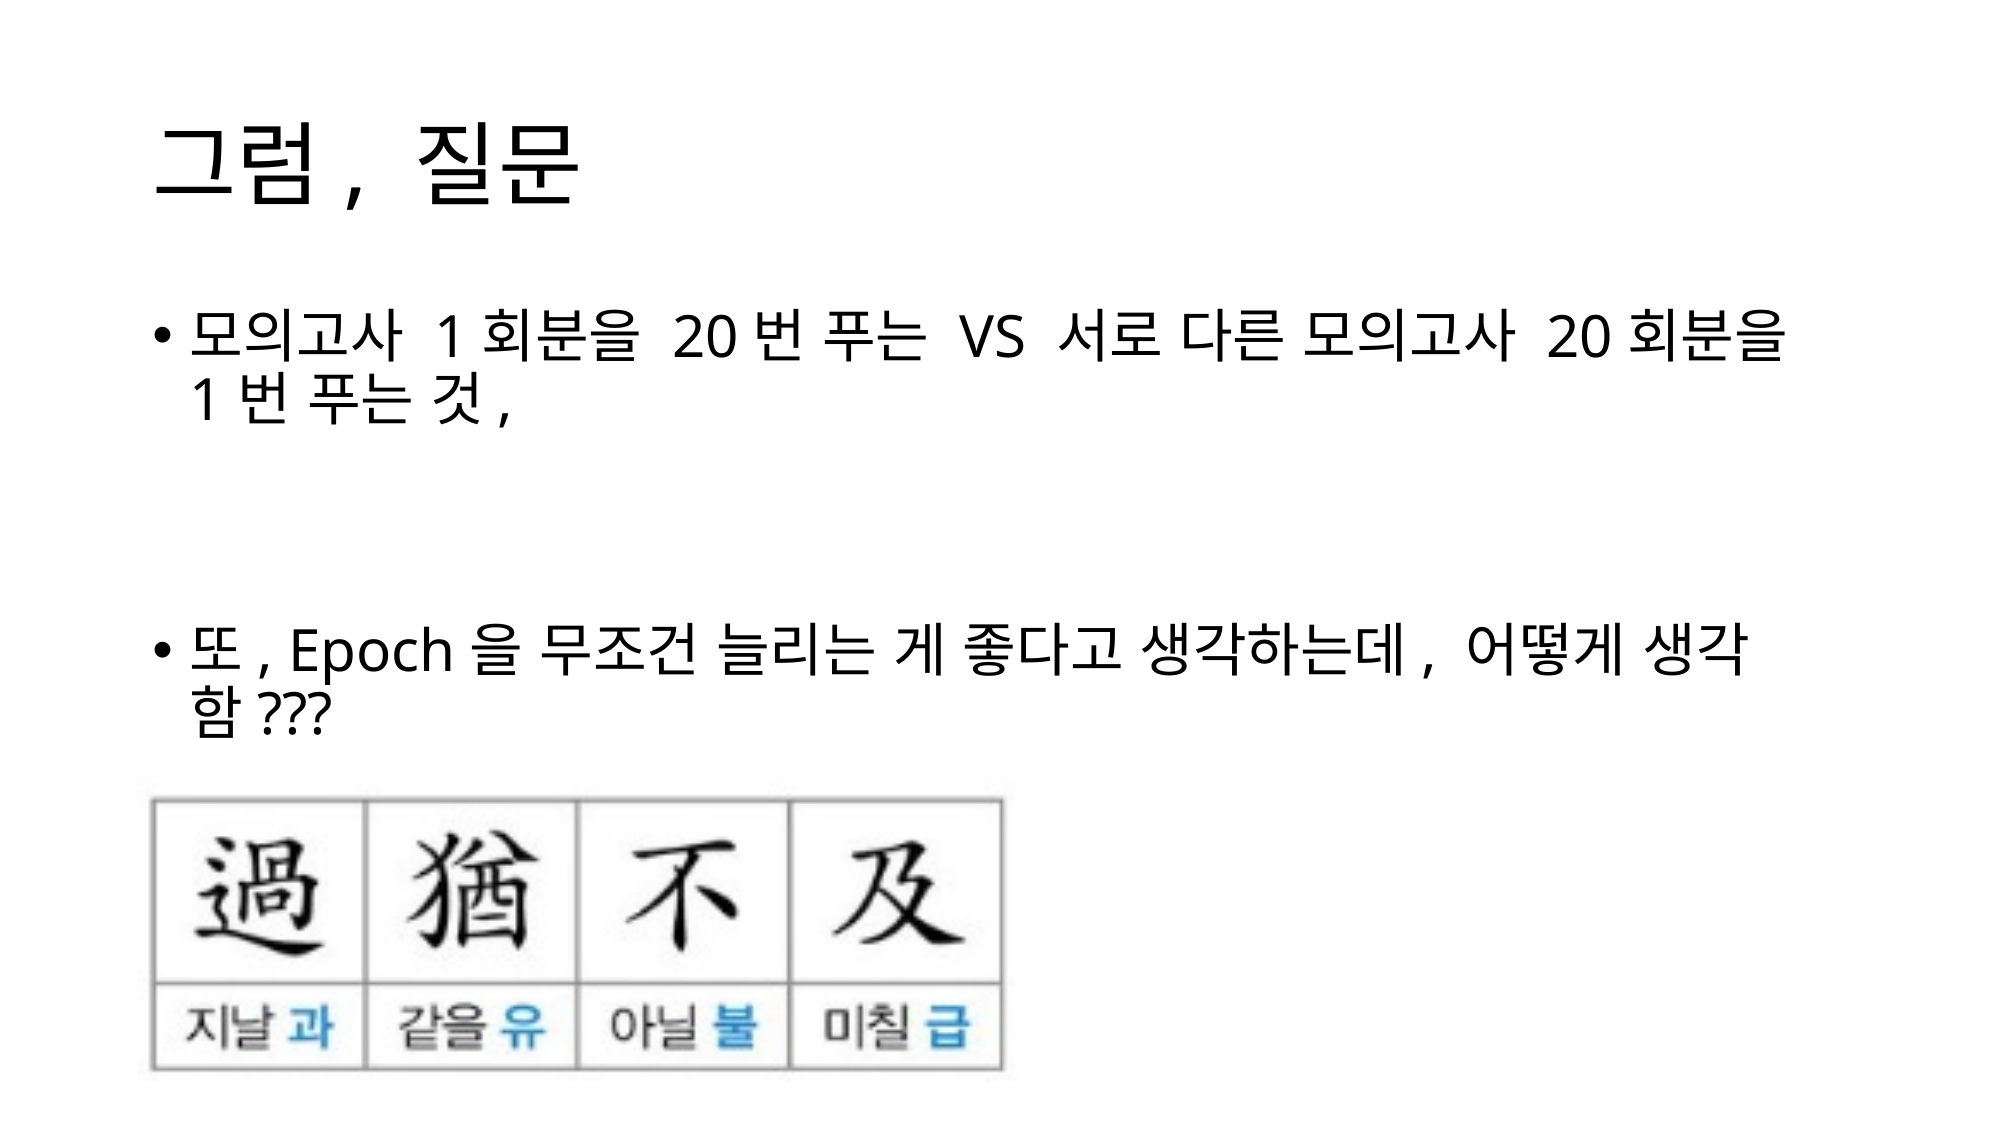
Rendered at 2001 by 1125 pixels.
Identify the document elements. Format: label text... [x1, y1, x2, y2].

list 모의고사 1회분을 20번 푸는 VS 서로 다른 모의고사 20회분을 1번 푸는 것, 또, Epoch을 무조건 늘리는 게 좋다고 생각하는데, 어떻게 생각 함??? [137, 299, 1863, 1014]
picture [137, 780, 1018, 1093]
title 그럼, 질문 [137, 59, 1863, 278]
